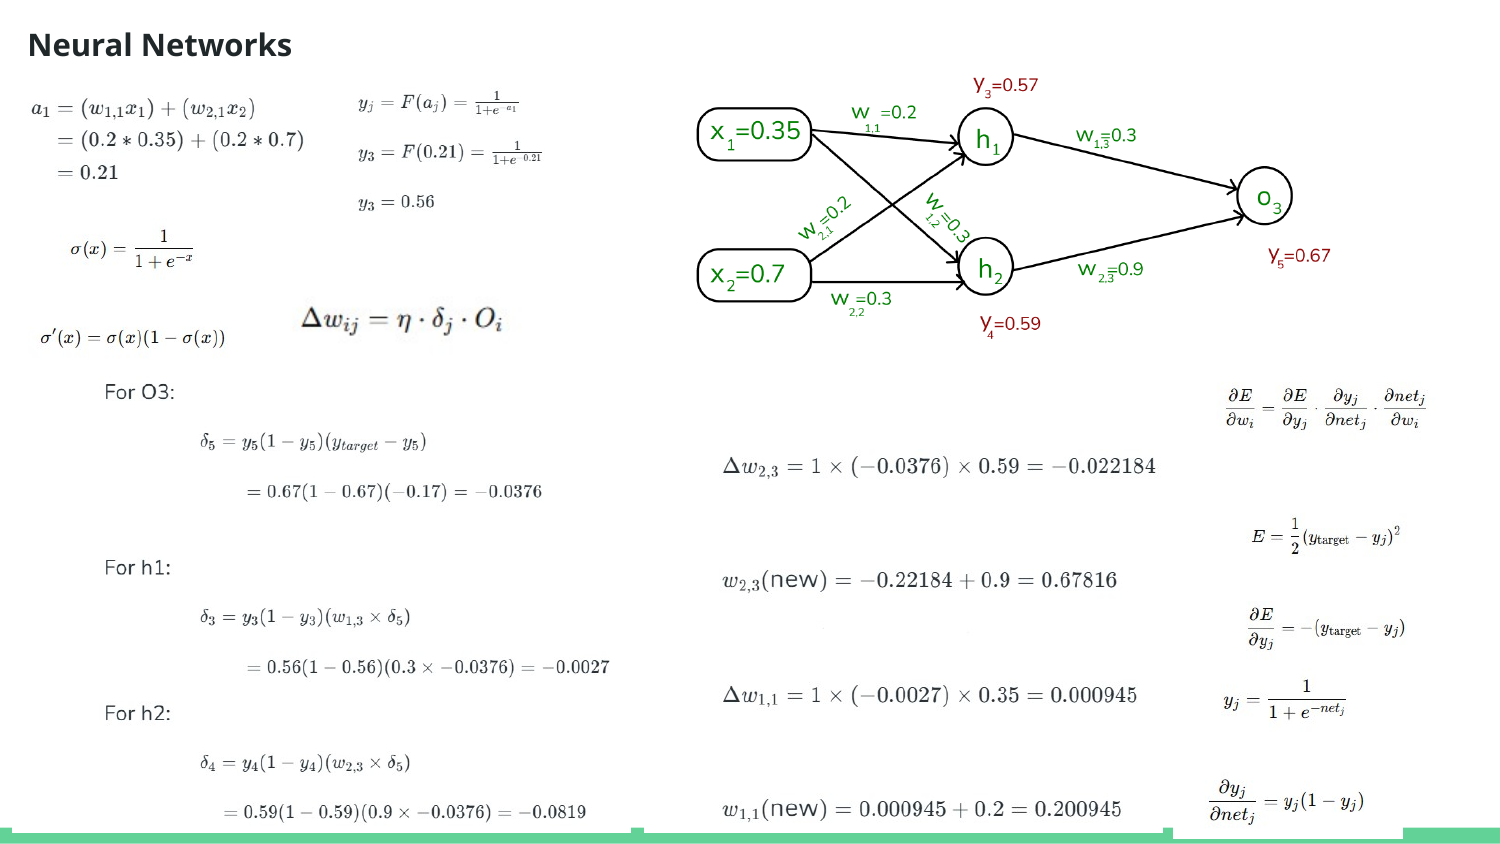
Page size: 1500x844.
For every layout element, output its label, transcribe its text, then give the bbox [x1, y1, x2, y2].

picture [11, 217, 243, 359]
title Neural Networks [12, 8, 410, 82]
picture [1172, 367, 1480, 660]
picture [270, 285, 547, 359]
picture [11, 87, 336, 200]
picture [339, 87, 617, 228]
picture [11, 376, 631, 833]
picture [1172, 668, 1404, 840]
picture [644, 434, 1163, 833]
picture [651, 25, 1352, 359]
